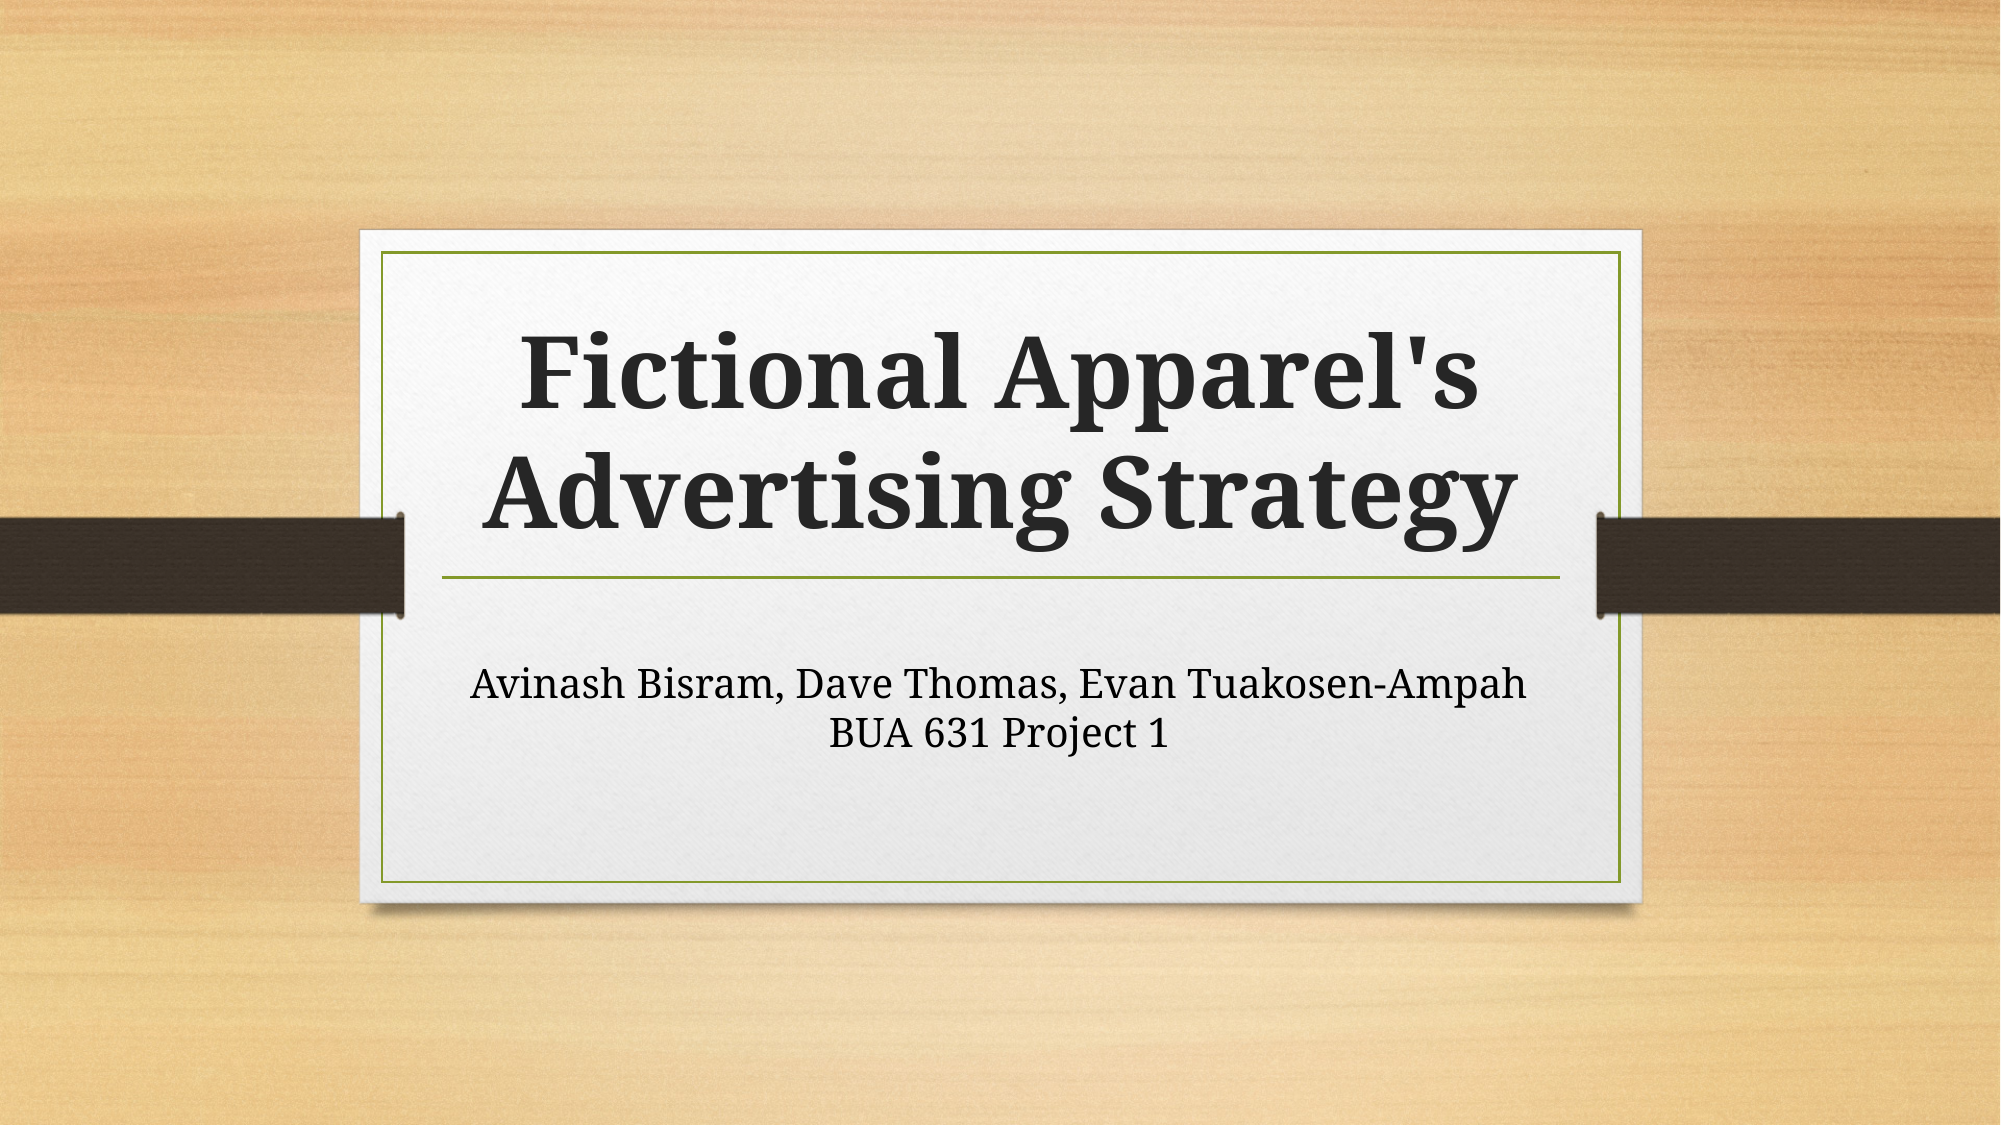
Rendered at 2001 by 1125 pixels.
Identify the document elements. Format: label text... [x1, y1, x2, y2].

picture [0, 0, 2001, 1125]
title Fictional Apparel's Advertising Strategy [441, 306, 1560, 556]
subtitle Avinash Bisram, Dave Thomas, Evan Tuakosen-Ampah BUA 631 Project 1 [440, 650, 1559, 776]
